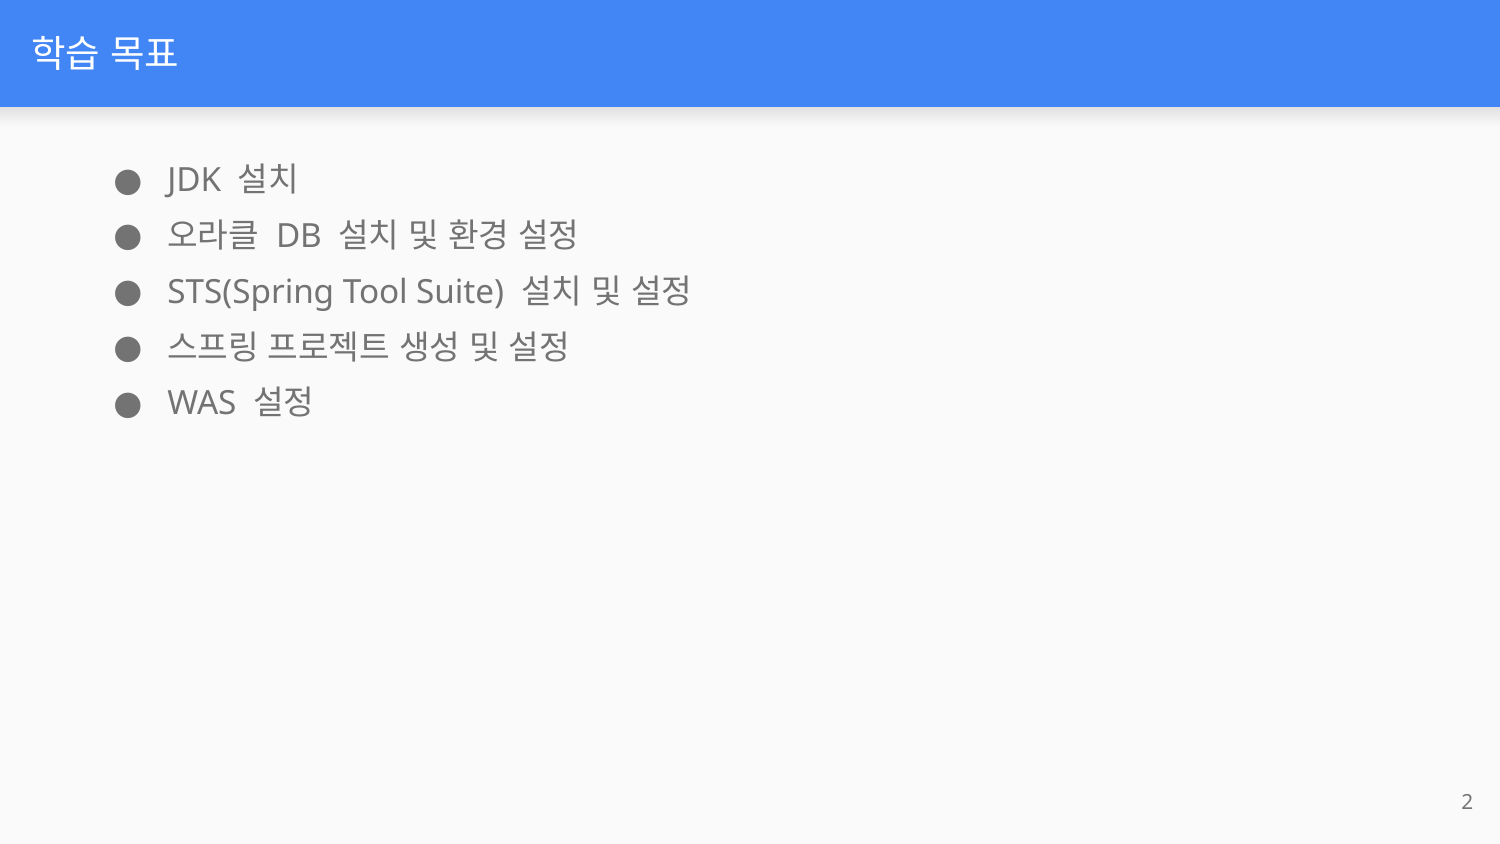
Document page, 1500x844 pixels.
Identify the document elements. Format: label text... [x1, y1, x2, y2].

list JDK 설치 오라클 DB 설치 및 환경 설정 STS(Spring Tool Suite) 설치 및 설정 스프링 프로젝트 생성 및 설정 WAS 설정 [77, 127, 1427, 771]
slide_number ‹#› [1398, 770, 1489, 835]
title 학습 목표 [16, 2, 1464, 102]
